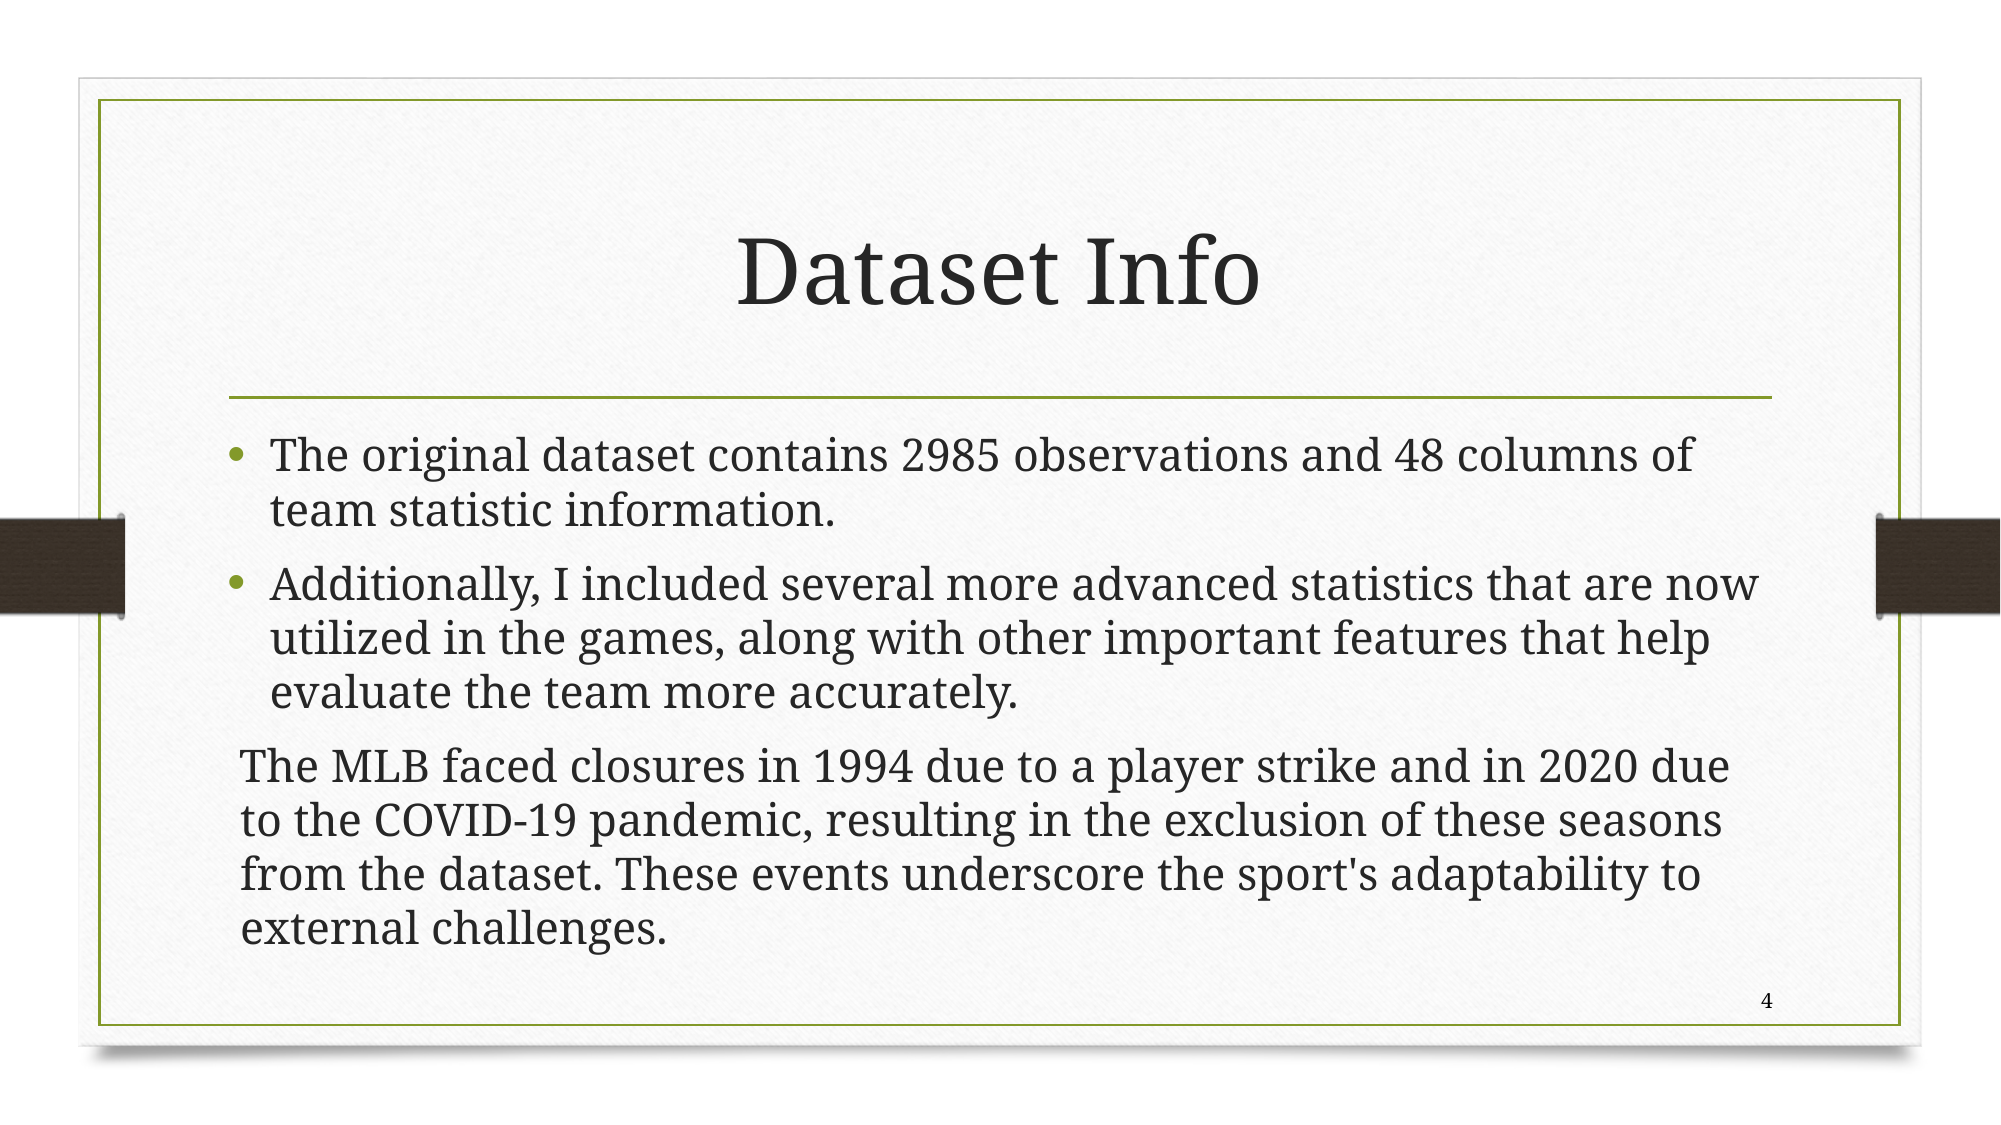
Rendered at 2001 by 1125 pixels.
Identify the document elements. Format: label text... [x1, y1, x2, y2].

title Dataset Info [212, 161, 1788, 375]
picture [0, 0, 2001, 1125]
list The original dataset contains 2985 observations and 48 columns of team statistic information. Additionally, I included several more advanced statistics that are now utilized in the games, along with other important features that help evaluate the team more accurately. The MLB faced closures in 1994 due to a player strike and in 2020 due to the COVID-19 pandemic, resulting in the exclusion of these seasons from the dataset. These events underscore the sport's adaptability to external challenges. [212, 419, 1788, 964]
slide_number 4 [1698, 979, 1788, 1025]
